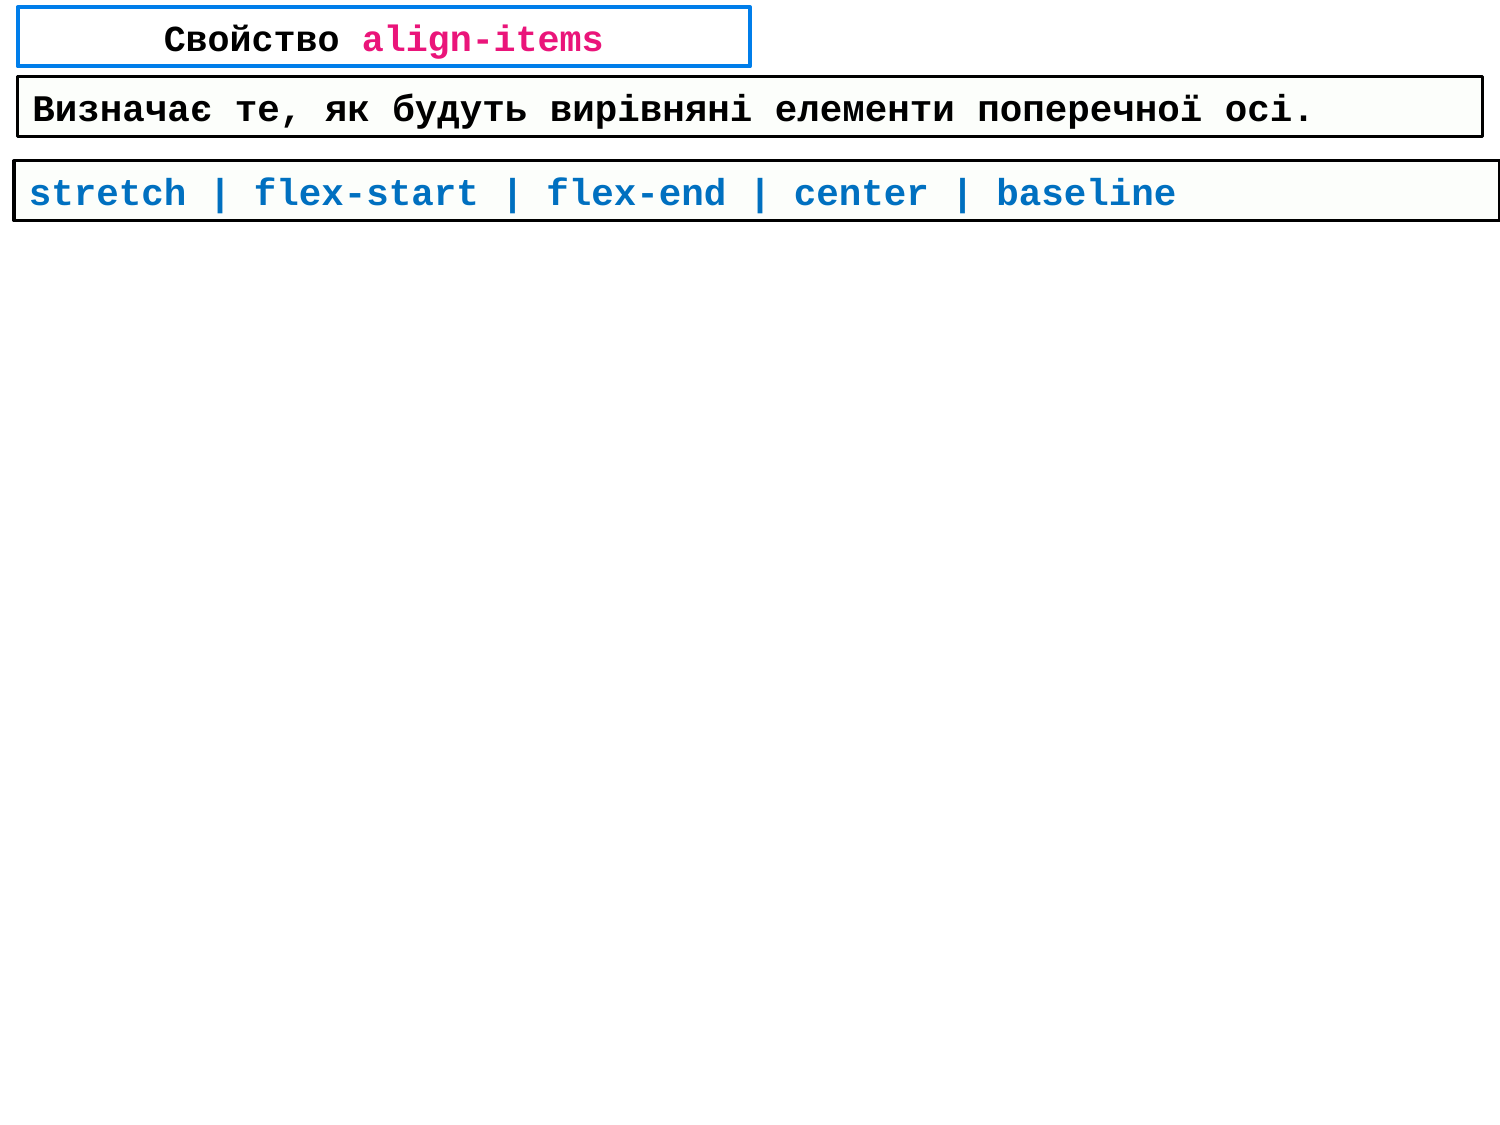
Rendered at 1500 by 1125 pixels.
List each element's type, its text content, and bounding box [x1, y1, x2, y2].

text_box Визначає те, як будуть вирівняні елементи поперечної осі. [17, 76, 1483, 137]
title Свойство align-items [16, 5, 752, 68]
text_box stretch | flex-start | flex-end | center | baseline [13, 160, 1500, 221]
